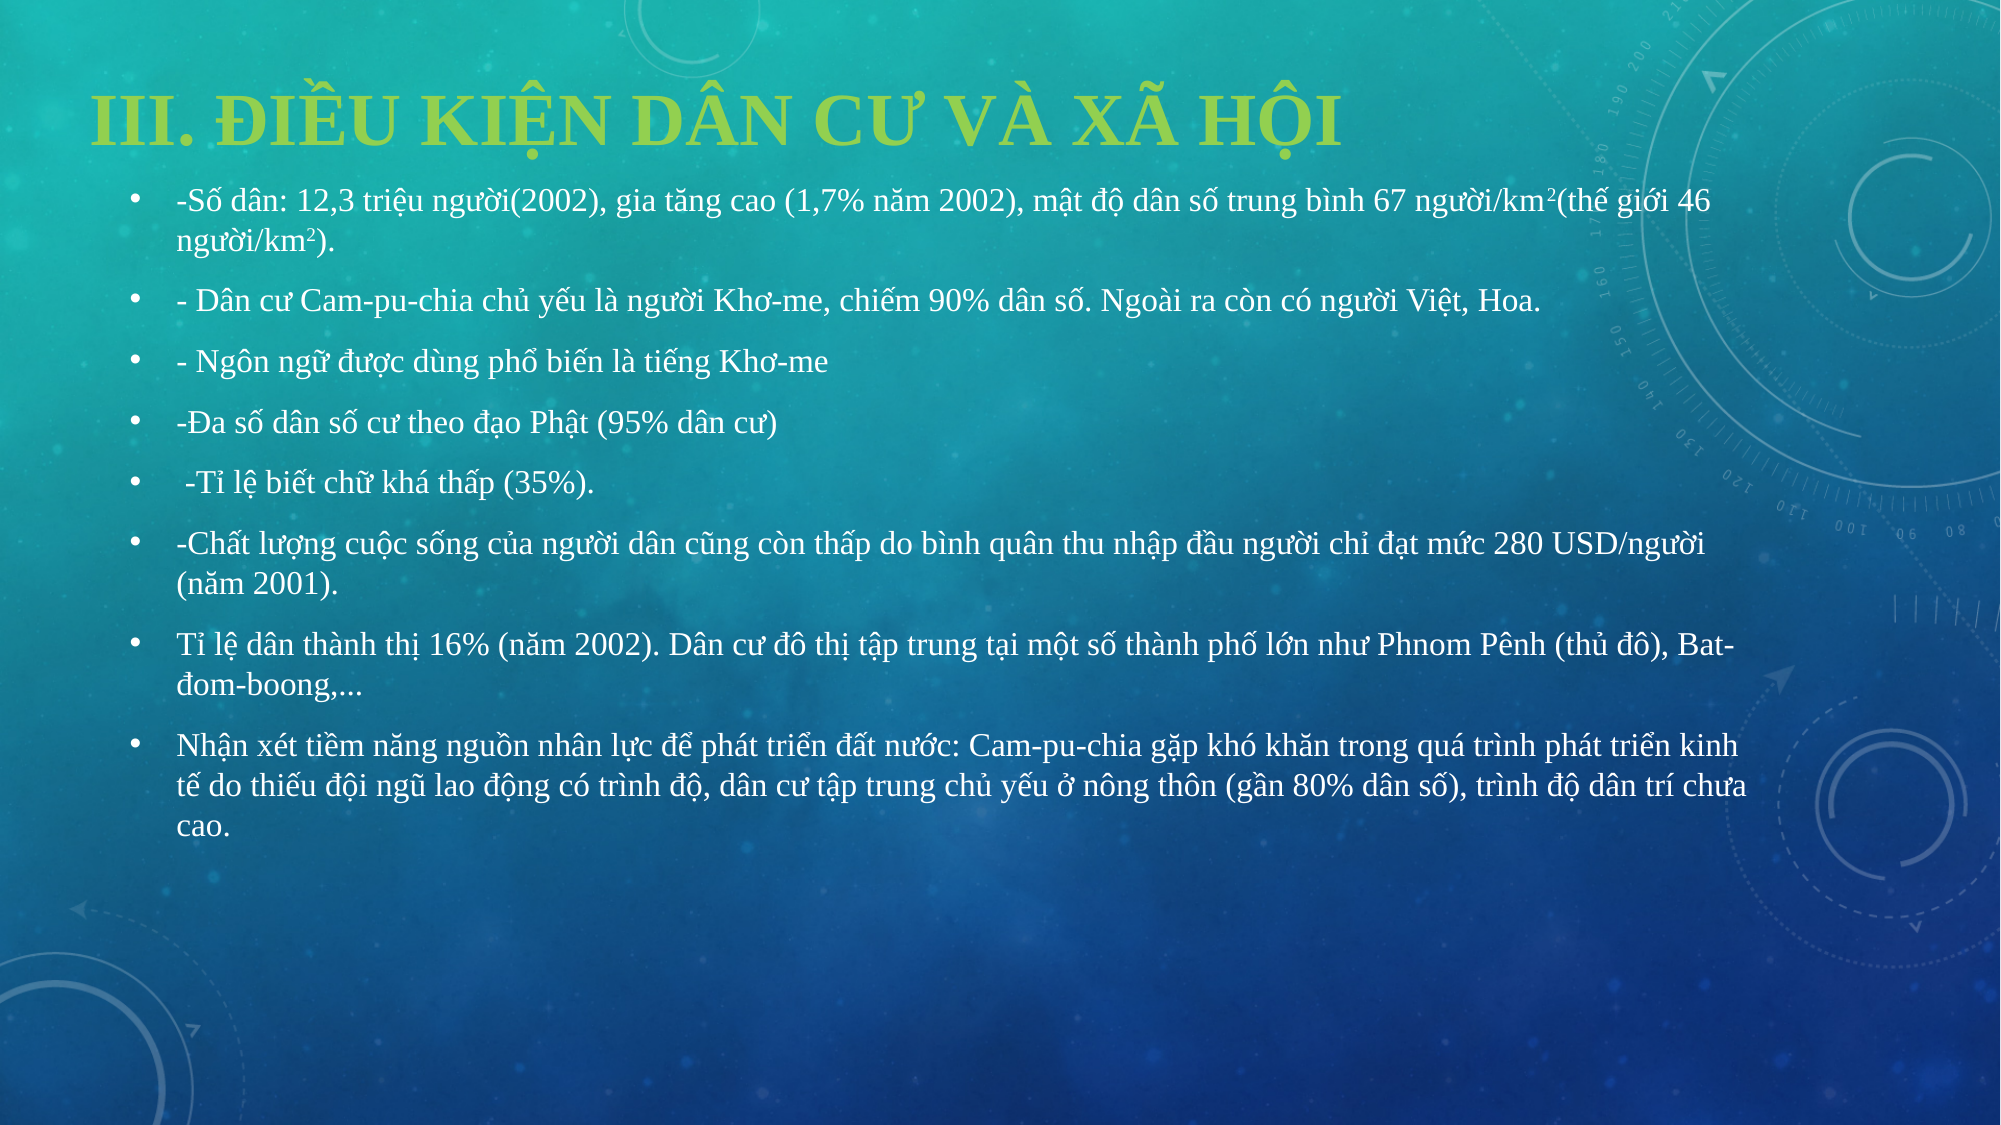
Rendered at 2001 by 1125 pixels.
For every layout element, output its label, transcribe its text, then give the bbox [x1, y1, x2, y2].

list -Số dân: 12,3 triệu người(2002), gia tăng cao (1,7% năm 2002), mật độ dân số trung bình 67 người/km2(thế giới 46 người/km2). - Dân cư Cam-pu-chia chủ yếu là người Khơ-me, chiếm 90% dân số. Ngoài ra còn có người Việt, Hoa. - Ngôn ngữ được dùng phổ biến là tiếng Khơ-me -Đa số dân số cư theo đạo Phật (95% dân cư) -Tỉ lệ biết chữ khá thấp (35%). -Chất lượng cuộc sống của người dân cũng còn thấp do bình quân thu nhập đầu người chỉ đạt mức 280 USD/người (năm 2001). Tỉ lệ dân thành thị 16% (năm 2002). Dân cư đô thị tập trung tại một số thành phố lớn như Phnom Pênh (thủ đô), Bat-đom-boong,... Nhận xét tiềm năng nguồn nhân lực để phát triển đất nước: Cam-pu-chia gặp khó khăn trong quá trình phát triển kinh tế do thiếu đội ngũ lao động có trình độ, dân cư tập trung chủ yếu ở nông thôn (gần 80% dân số), trình độ dân trí chưa cao. [114, 210, 1777, 810]
title IIi. Điều kiện dân cư và xã hội [74, 54, 1713, 176]
picture [0, 0, 2001, 1125]
